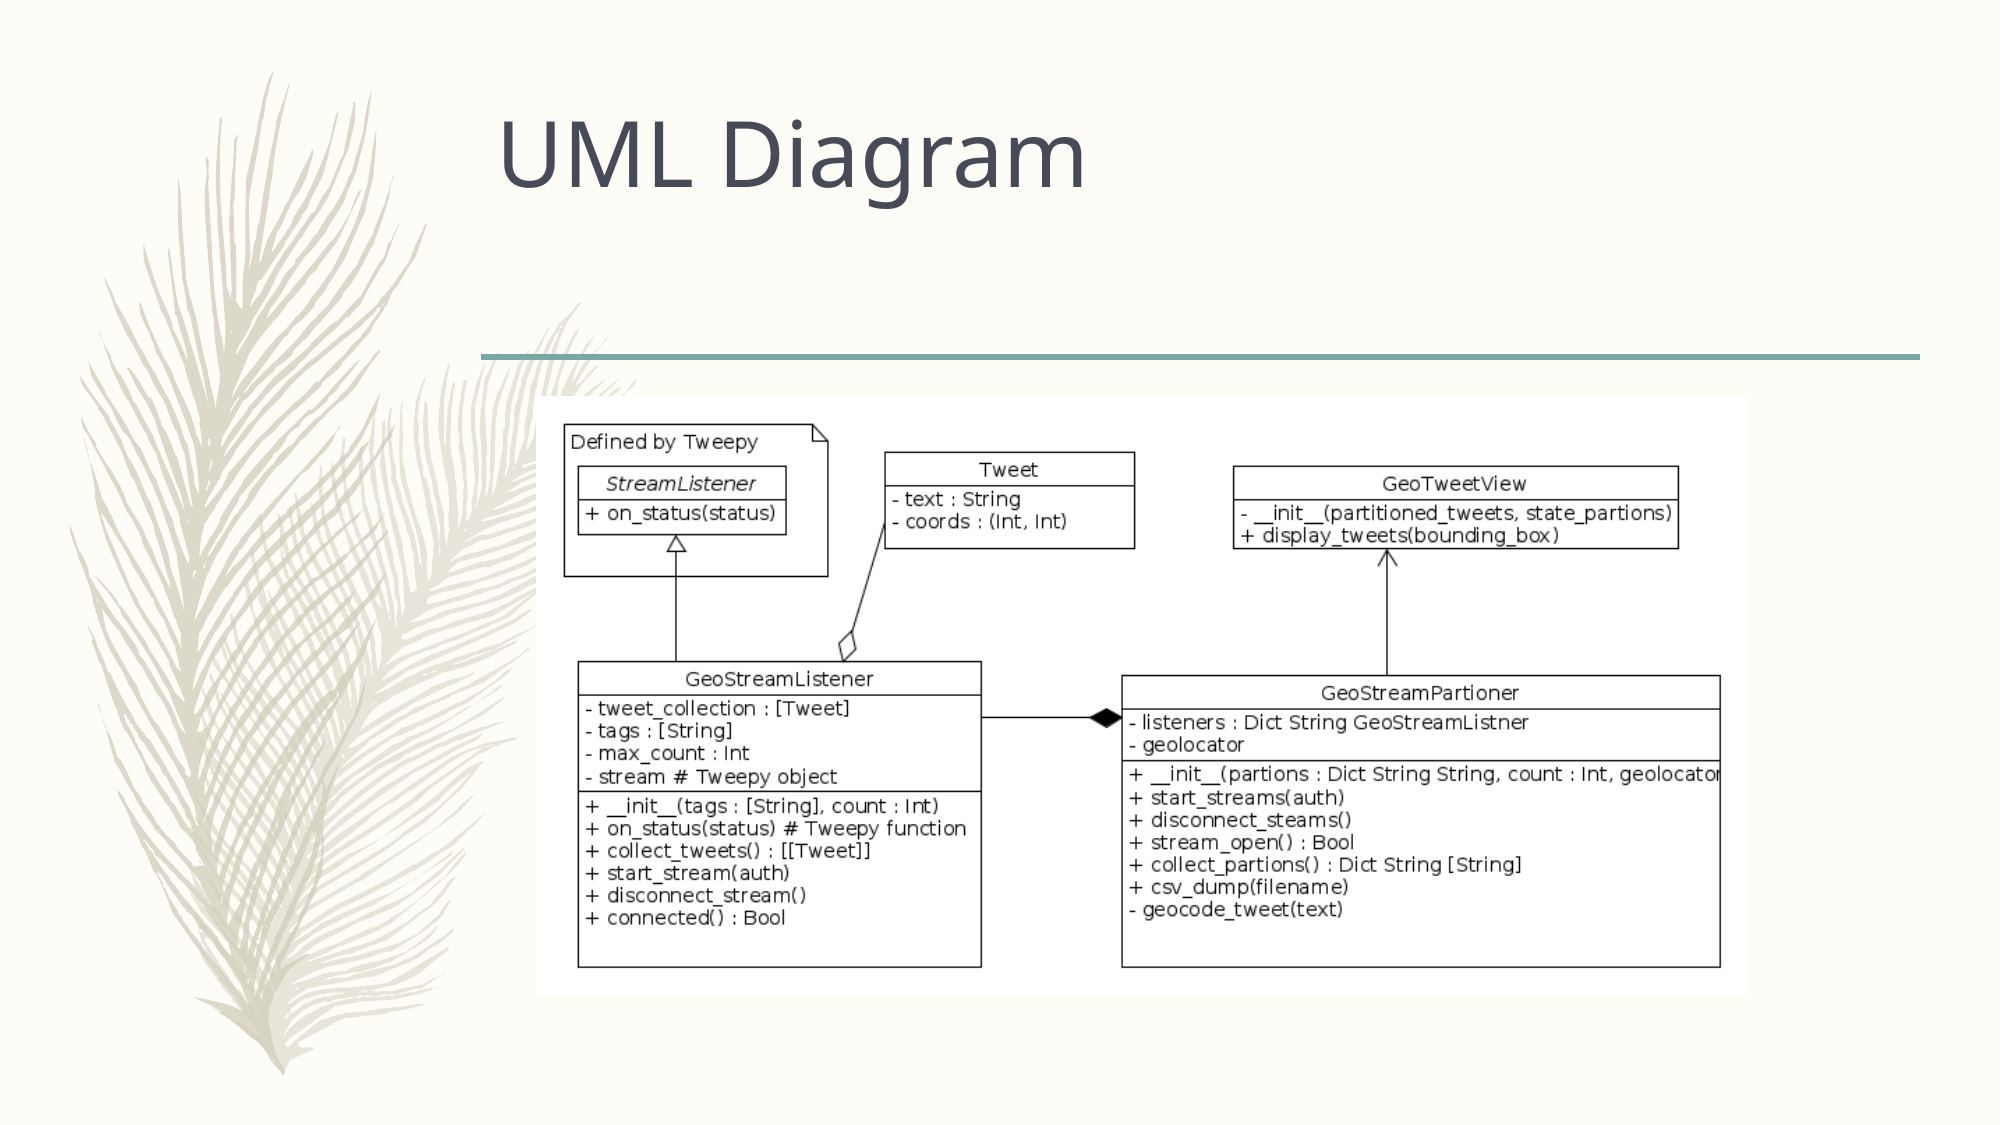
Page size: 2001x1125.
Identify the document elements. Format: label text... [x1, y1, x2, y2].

title UML Diagram [481, 93, 1920, 350]
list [536, 395, 1749, 996]
